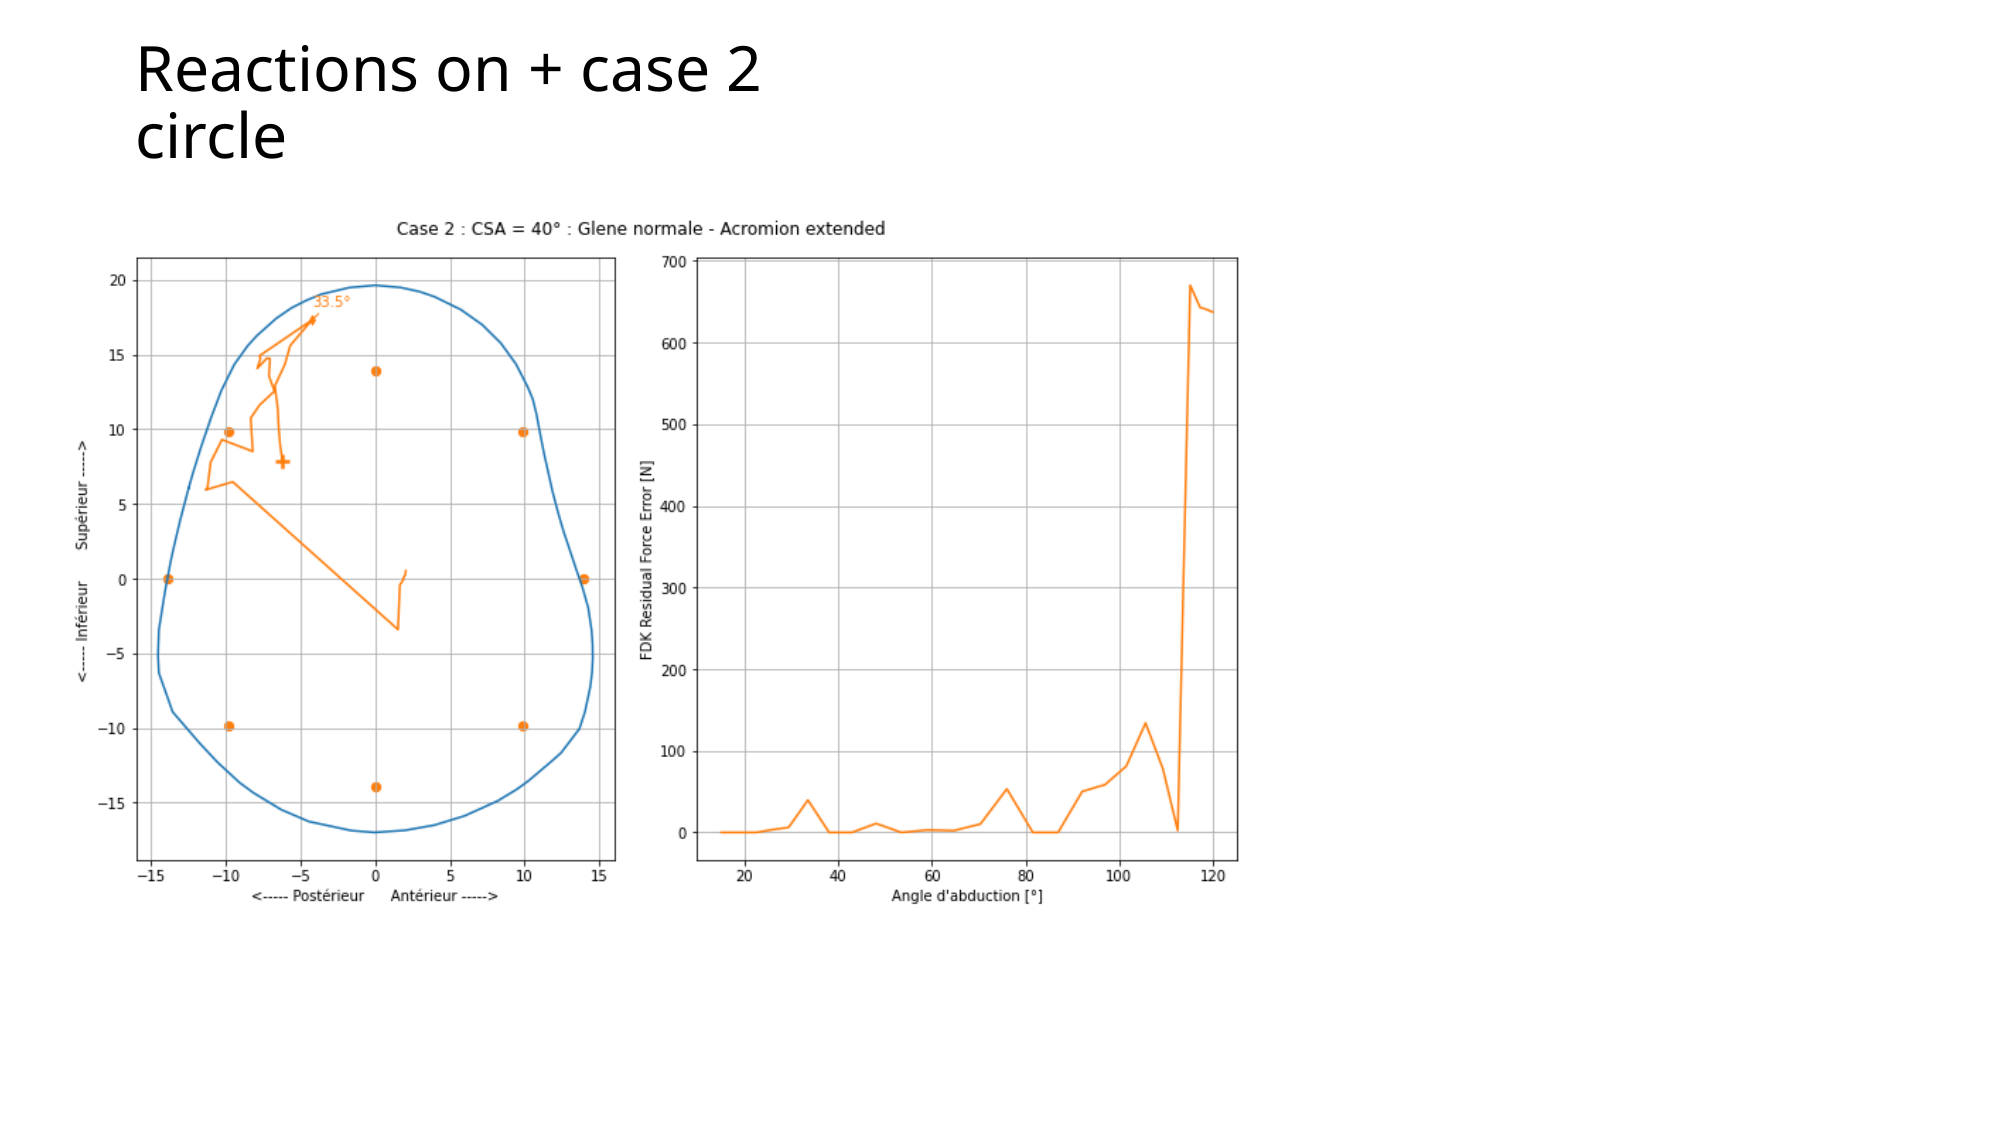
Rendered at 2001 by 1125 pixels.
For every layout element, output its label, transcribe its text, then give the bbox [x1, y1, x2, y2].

title Reactions on + case 2 circle [120, 0, 1846, 214]
picture [66, 211, 1247, 914]
